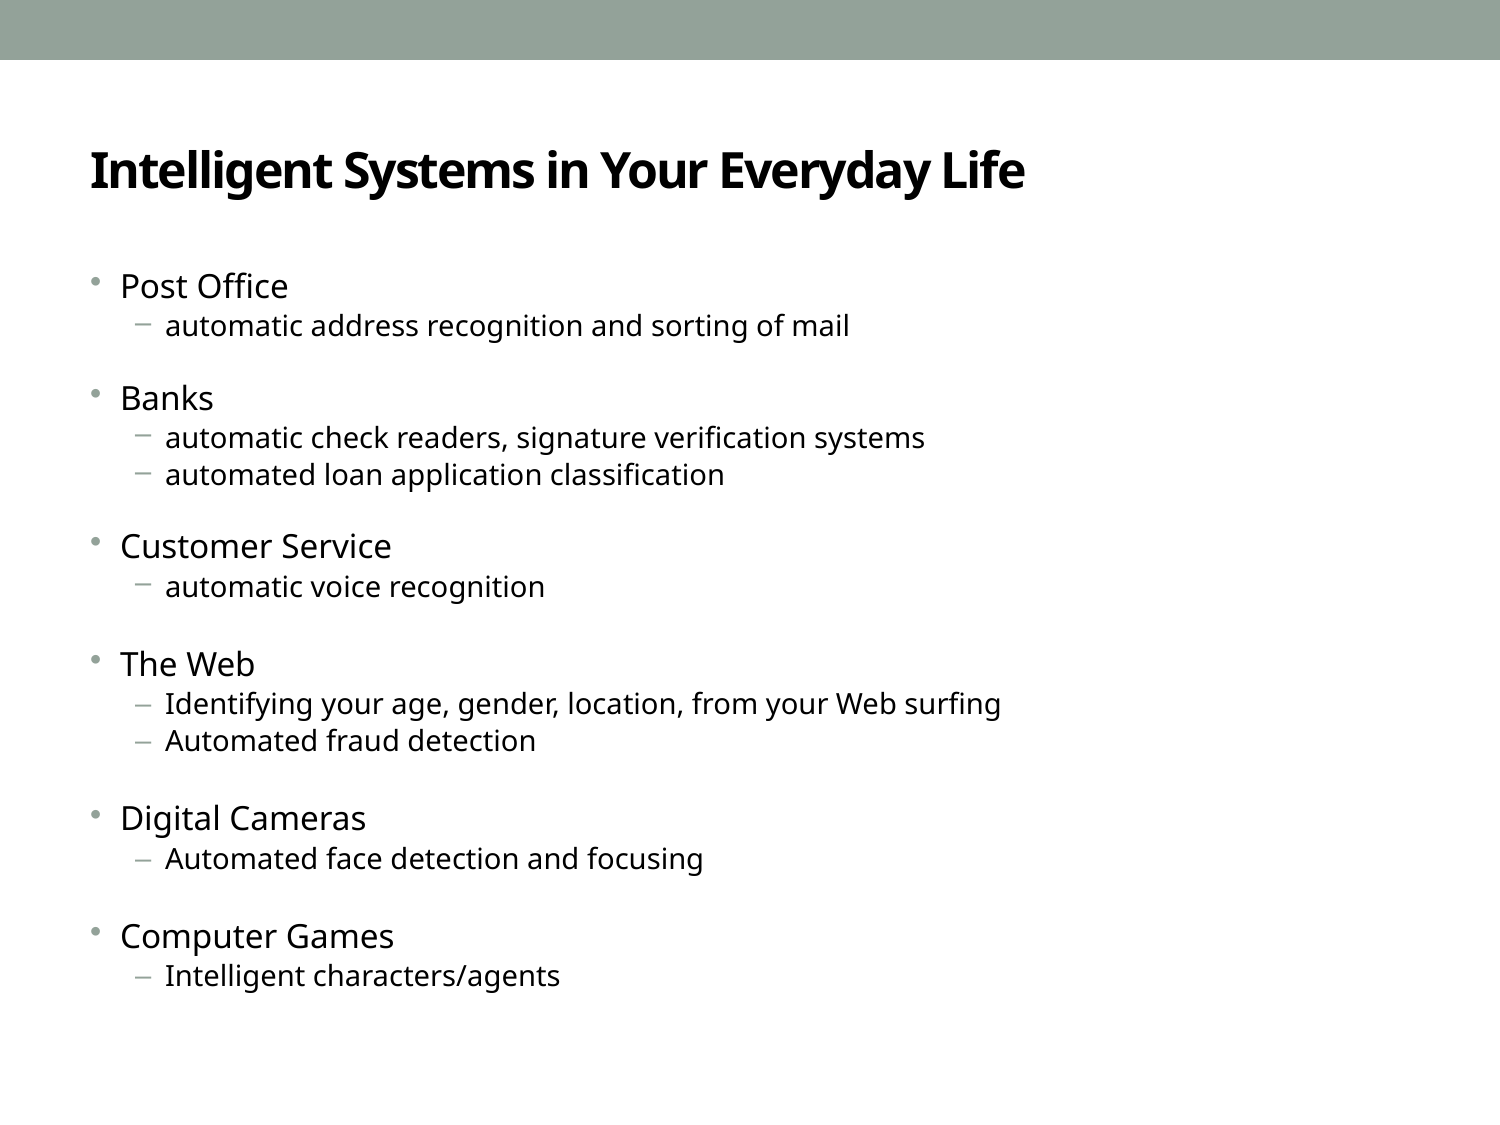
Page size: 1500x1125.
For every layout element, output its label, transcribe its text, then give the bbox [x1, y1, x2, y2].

title Intelligent Systems in Your Everyday Life [75, 87, 1425, 250]
list Post Office automatic address recognition and sorting of mail Banks automatic check readers, signature verification systems automated loan application classification Customer Service automatic voice recognition The Web Identifying your age, gender, location, from your Web surfing Automated fraud detection Digital Cameras Automated face detection and focusing Computer Games Intelligent characters/agents [75, 262, 1425, 1063]
